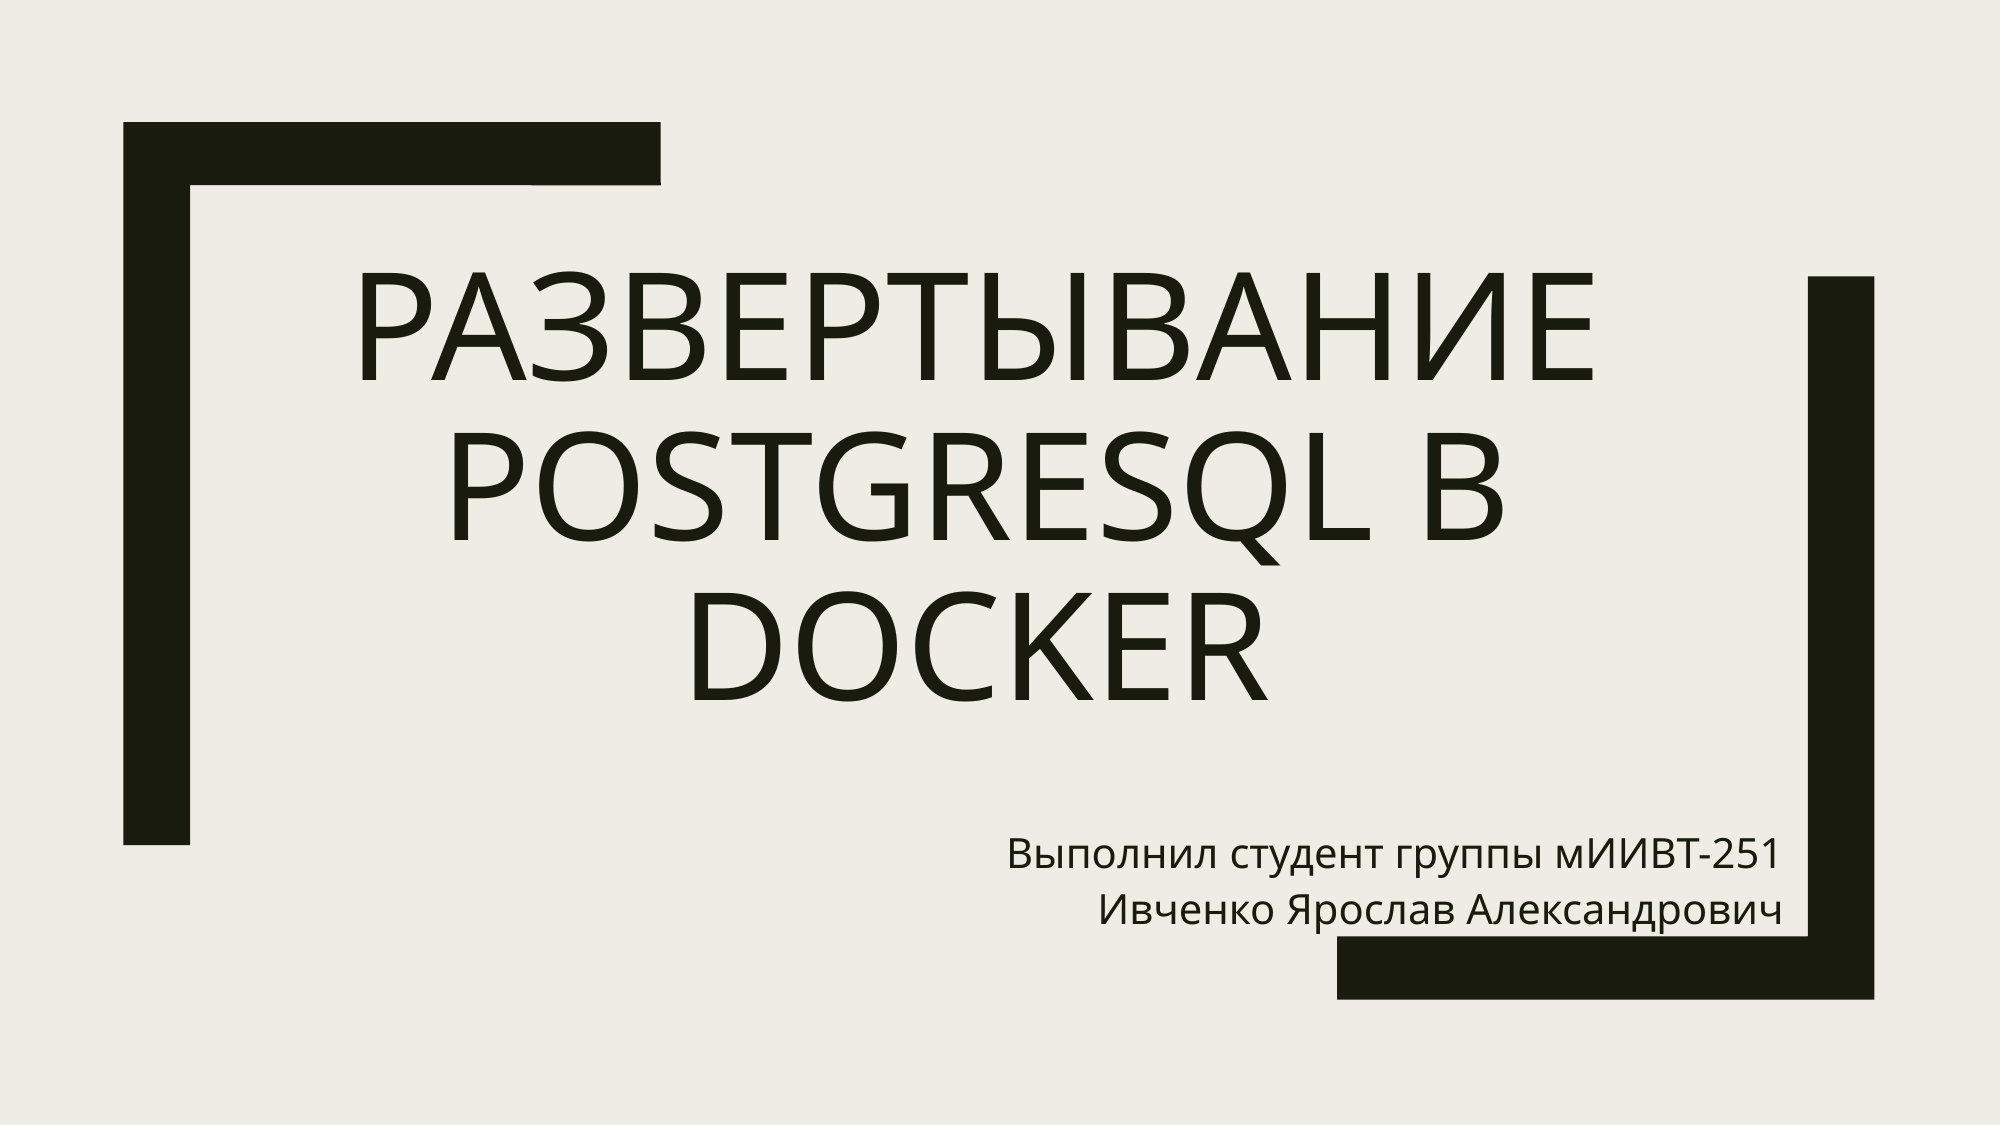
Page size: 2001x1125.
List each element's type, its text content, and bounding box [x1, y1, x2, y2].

title Развертывание PostgreSQL в Docker [289, 396, 1662, 741]
subtitle Выполнил студент группы мИИВТ-251 Ивченко Ярослав Александрович [678, 813, 1799, 992]
